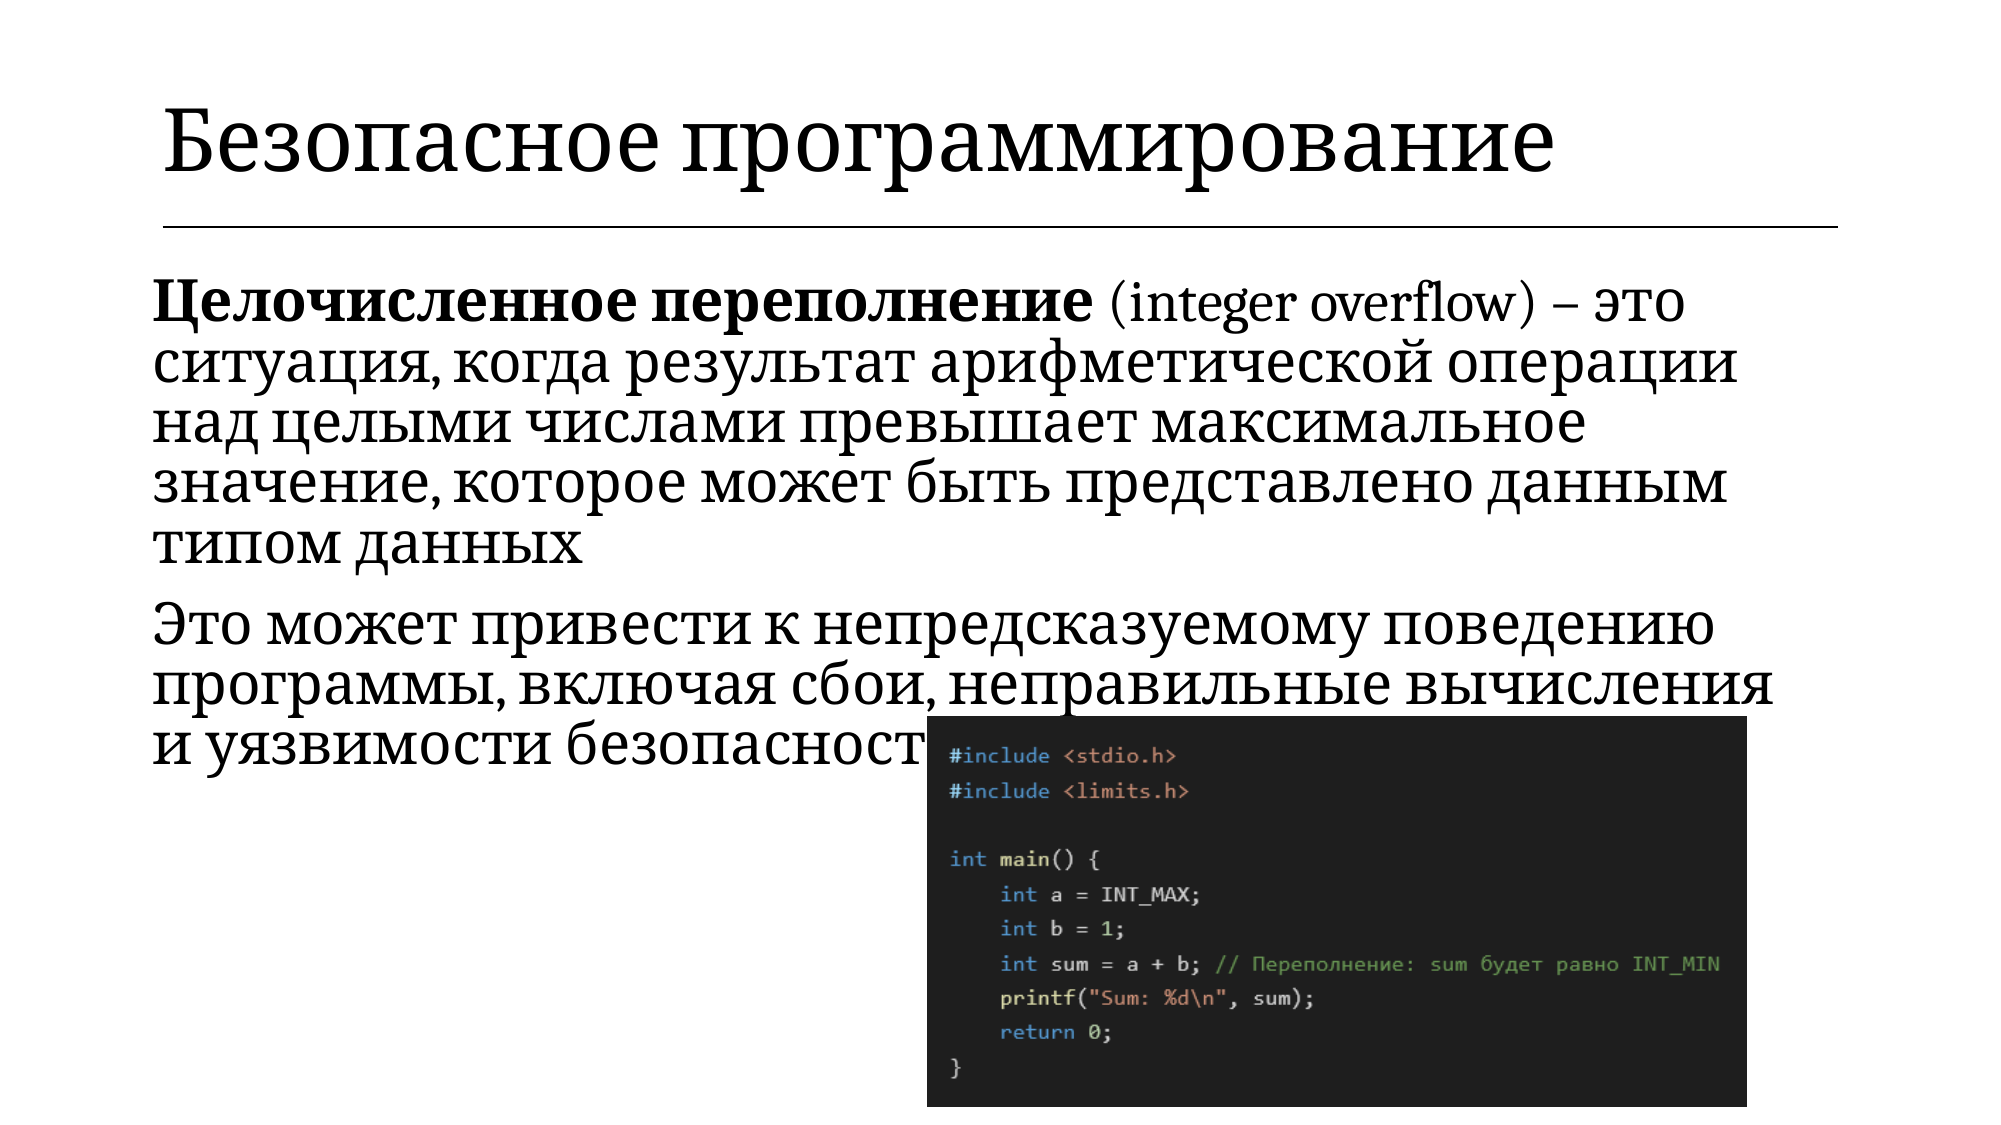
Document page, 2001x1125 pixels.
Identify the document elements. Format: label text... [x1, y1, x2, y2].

picture [927, 716, 1747, 1107]
table_header Безопасное программирование [163, 60, 1838, 226]
list Целочисленное переполнение (integer overflow) – это ситуация, когда результат арифметической операции над целыми числами превышает максимальное значение, которое может быть представлено данным типом данных Это может привести к непредсказуемому поведению программы, включая сбои, неправильные вычисления и уязвимости безопасности [137, 266, 1838, 1107]
